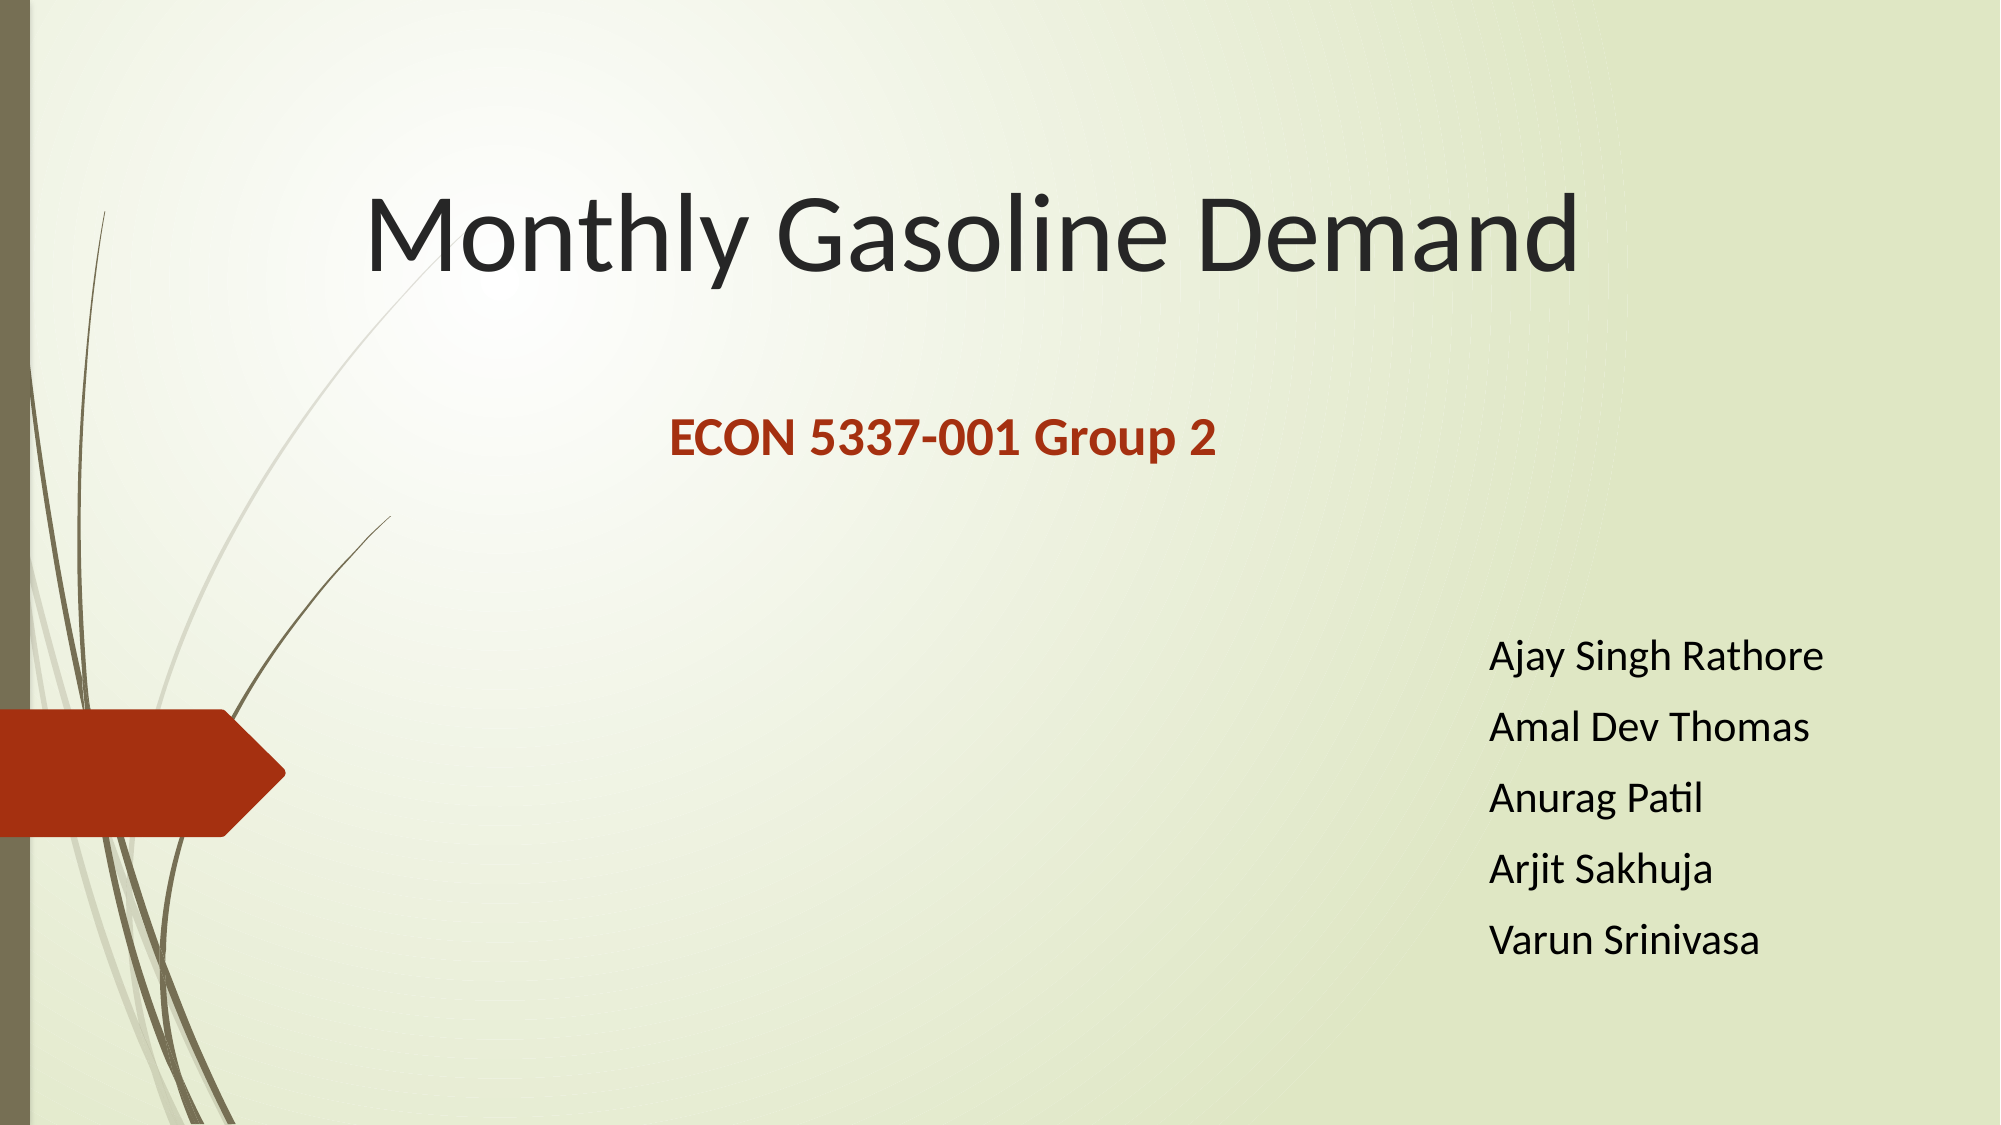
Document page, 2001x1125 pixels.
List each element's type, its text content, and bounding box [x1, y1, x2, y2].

title Monthly Gasoline Demand [348, 139, 1900, 302]
subtitle ECON 5337-001 Group 2 Ajay Singh Rathore Amal Dev Thomas Anurag Patil Arjit Sakhuja Varun Srinivasa [514, 392, 1977, 1125]
